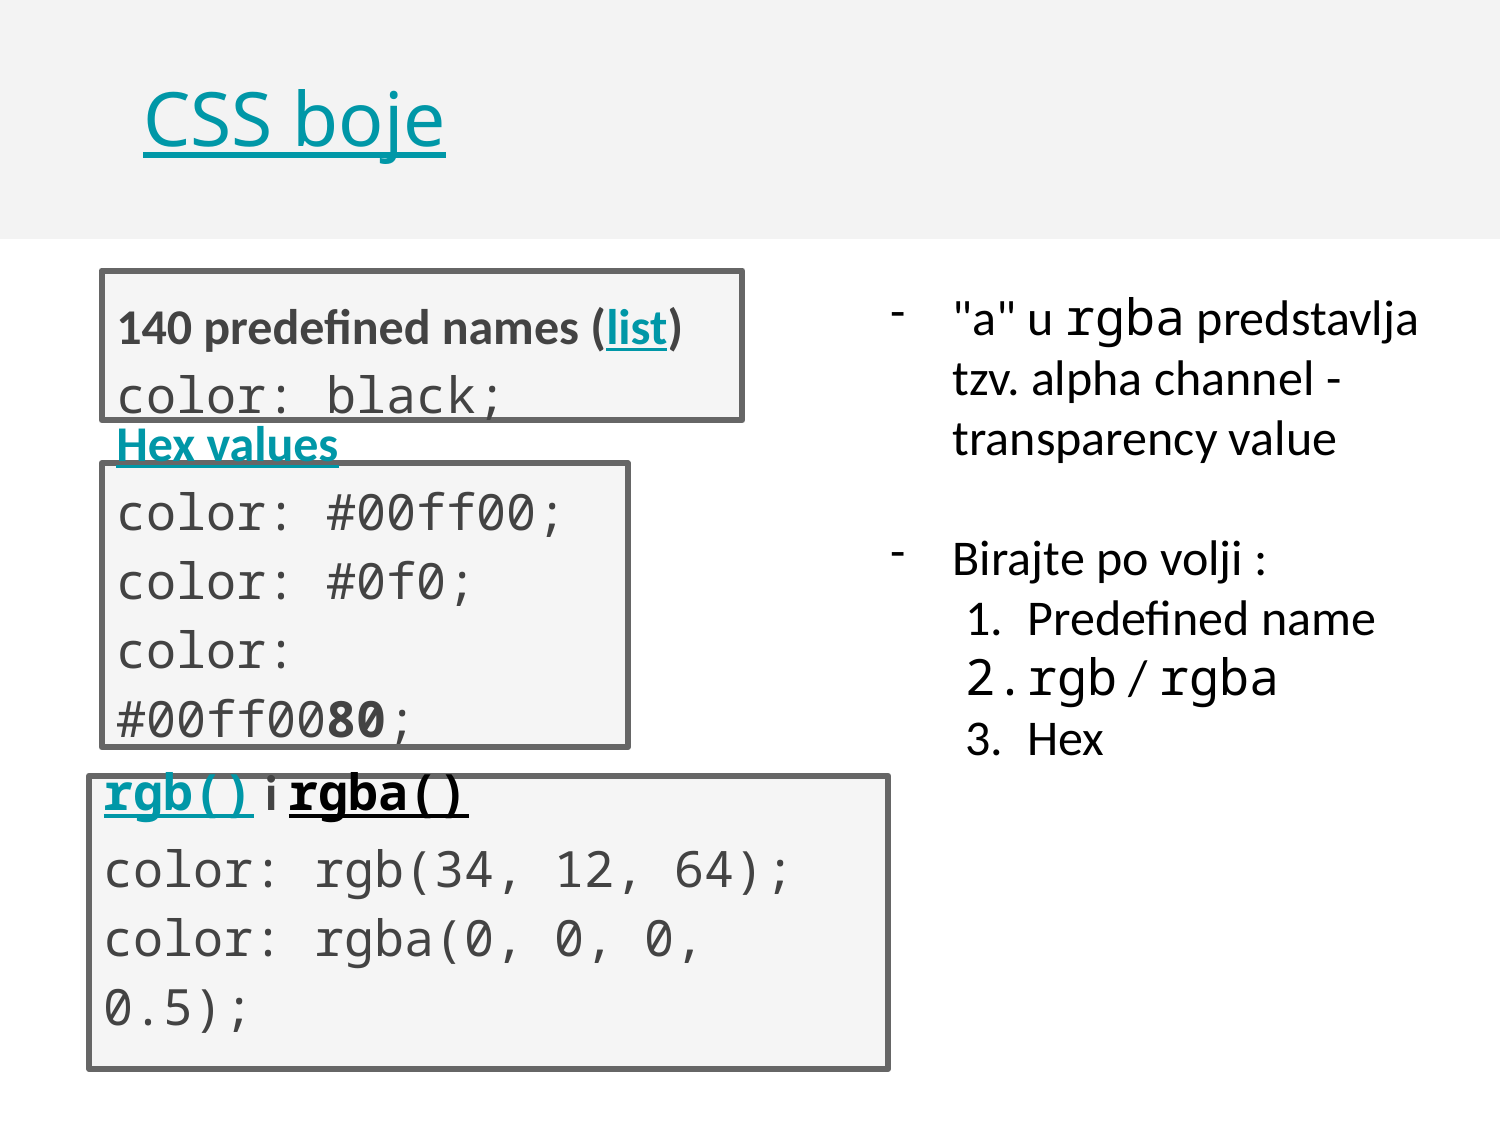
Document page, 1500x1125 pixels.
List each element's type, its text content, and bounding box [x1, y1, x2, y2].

text_box "a" u rgba predstavlja tzv. alpha channel - transparency value Birajte po volji : Predefined name rgb / rgba Hex [862, 270, 1500, 824]
text_box 140 predefined names (list) color: black; [101, 270, 743, 421]
text_box Hex values color: #00ff00; color: #0f0; color: #00ff0080; [101, 463, 628, 748]
text_box CSS boje [128, 56, 1372, 183]
text_box rgb() i rgba() color: rgb(34, 12, 64); color: rgba(0, 0, 0, 0.5); [89, 775, 888, 1070]
